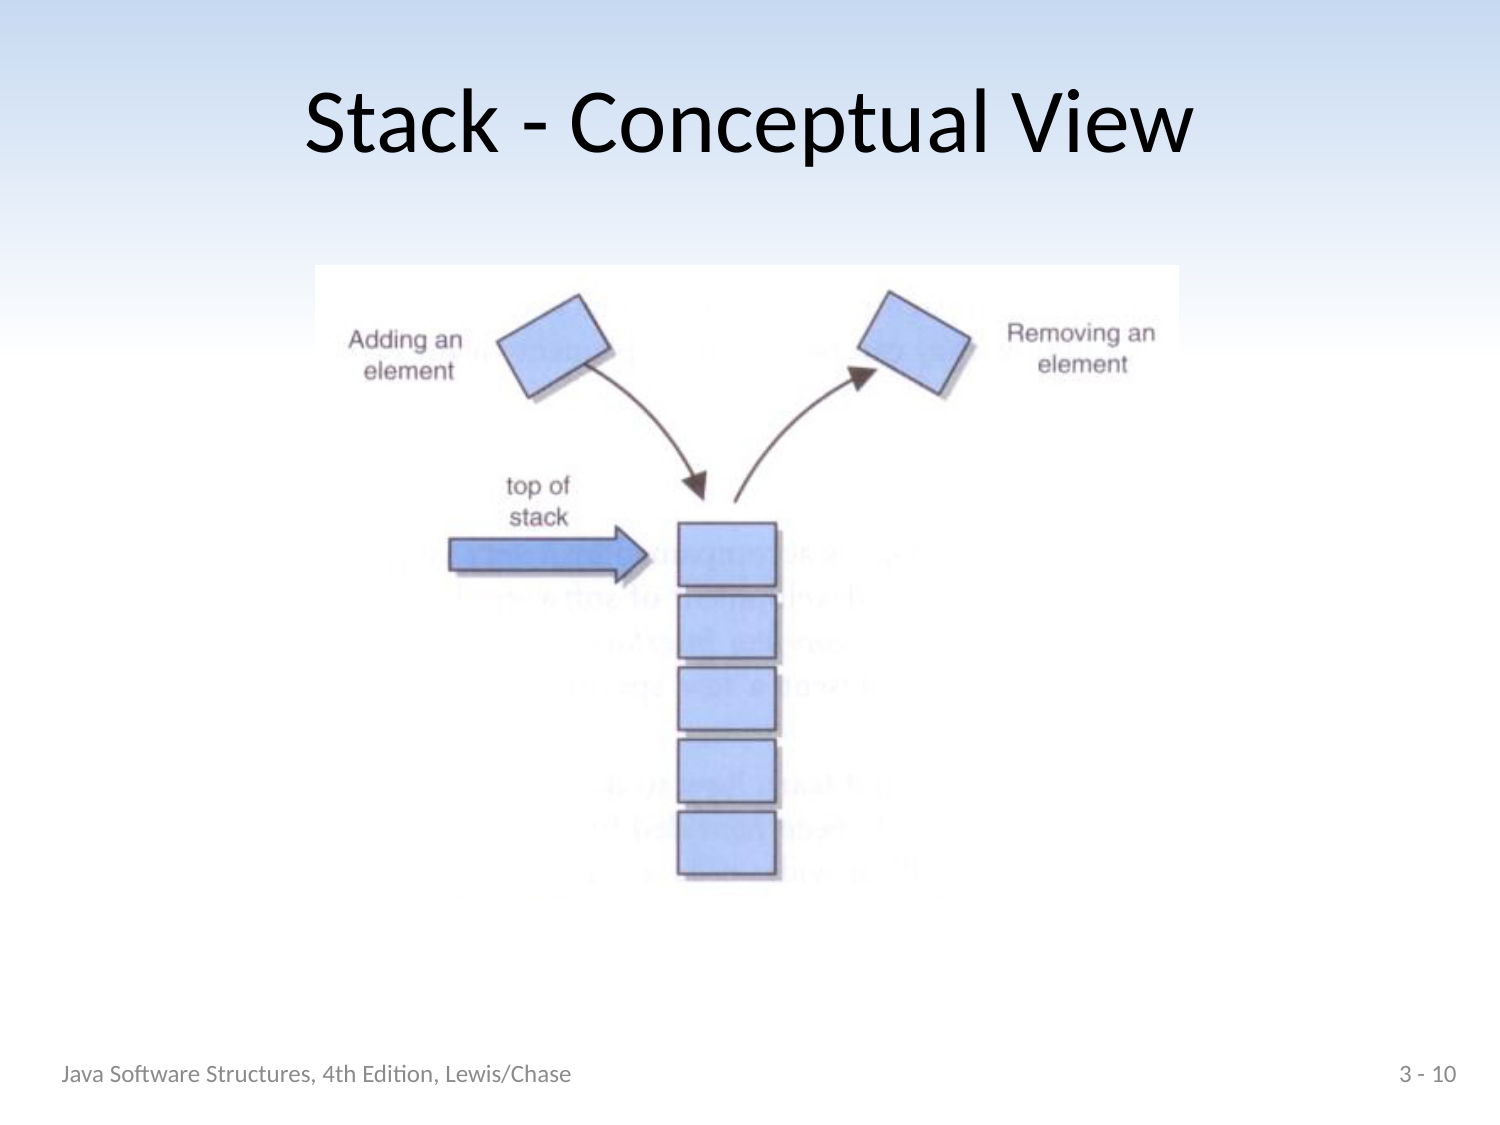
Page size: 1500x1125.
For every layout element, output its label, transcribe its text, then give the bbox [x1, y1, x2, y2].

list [208, 265, 1286, 898]
title Stack - Conceptual View [28, 45, 1473, 186]
footer Java Software Structures, 4th Edition, Lewis/Chase [46, 1042, 1122, 1103]
slide_number 3 - 10 [1122, 1042, 1472, 1103]
